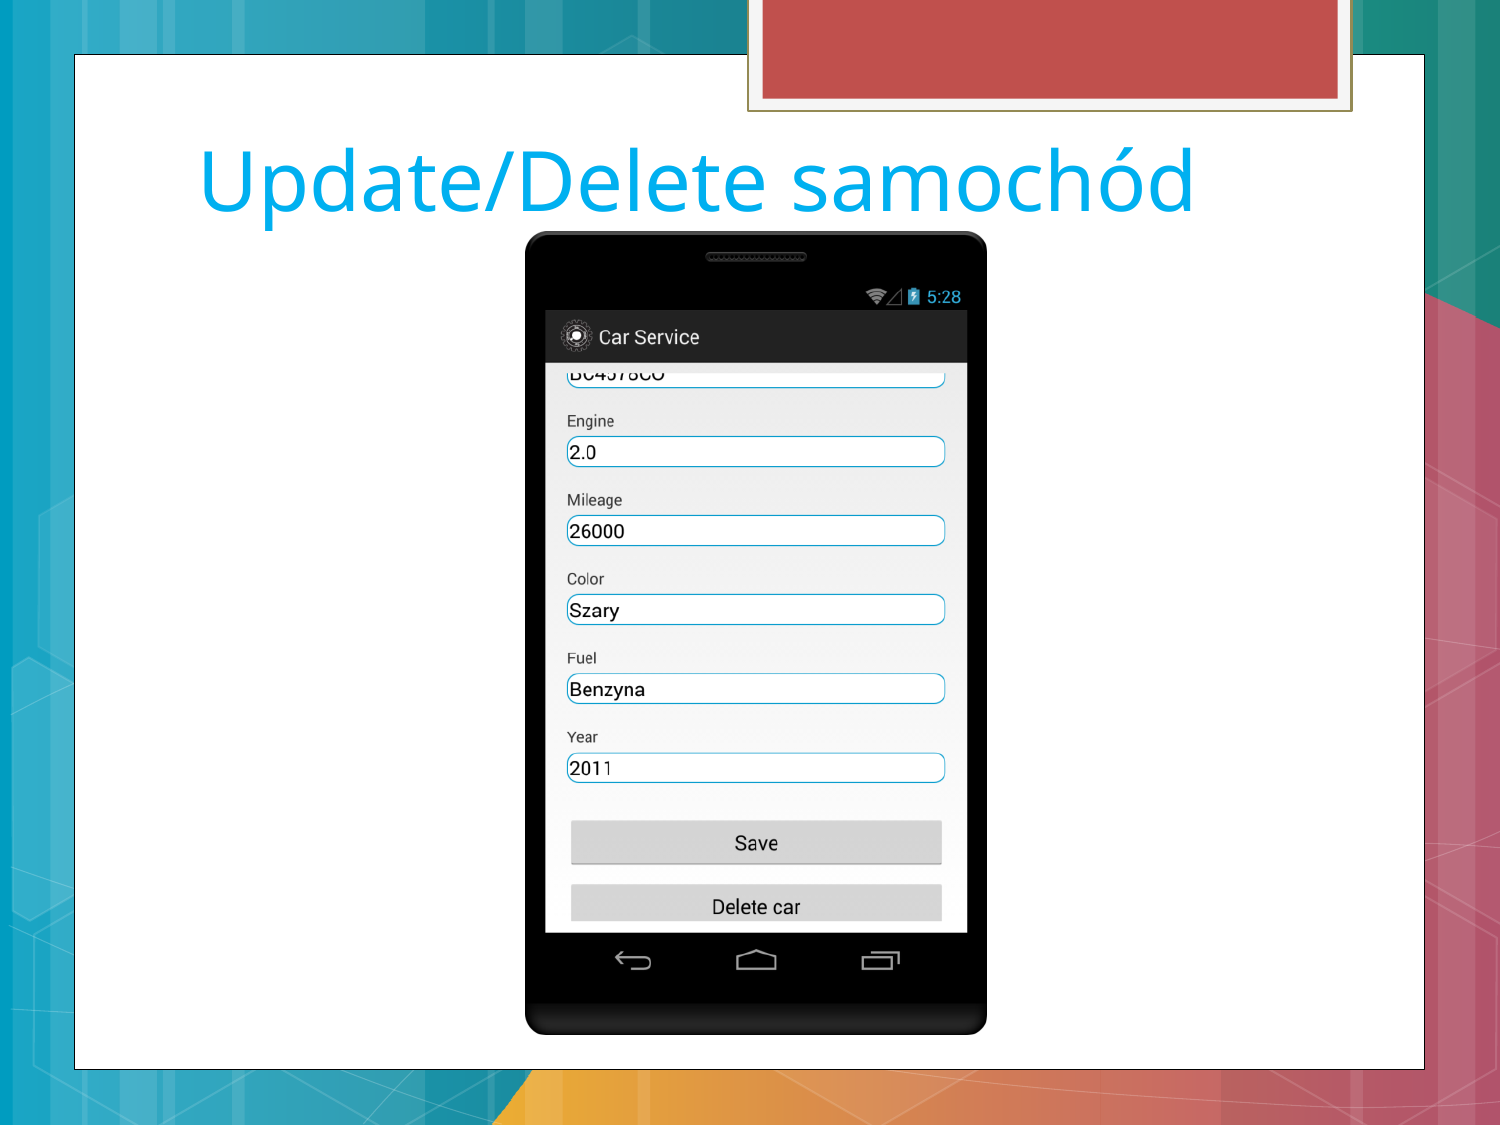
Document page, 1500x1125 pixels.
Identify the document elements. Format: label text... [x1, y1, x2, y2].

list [525, 231, 987, 1036]
title Update/Delete samochód [183, 149, 1376, 236]
